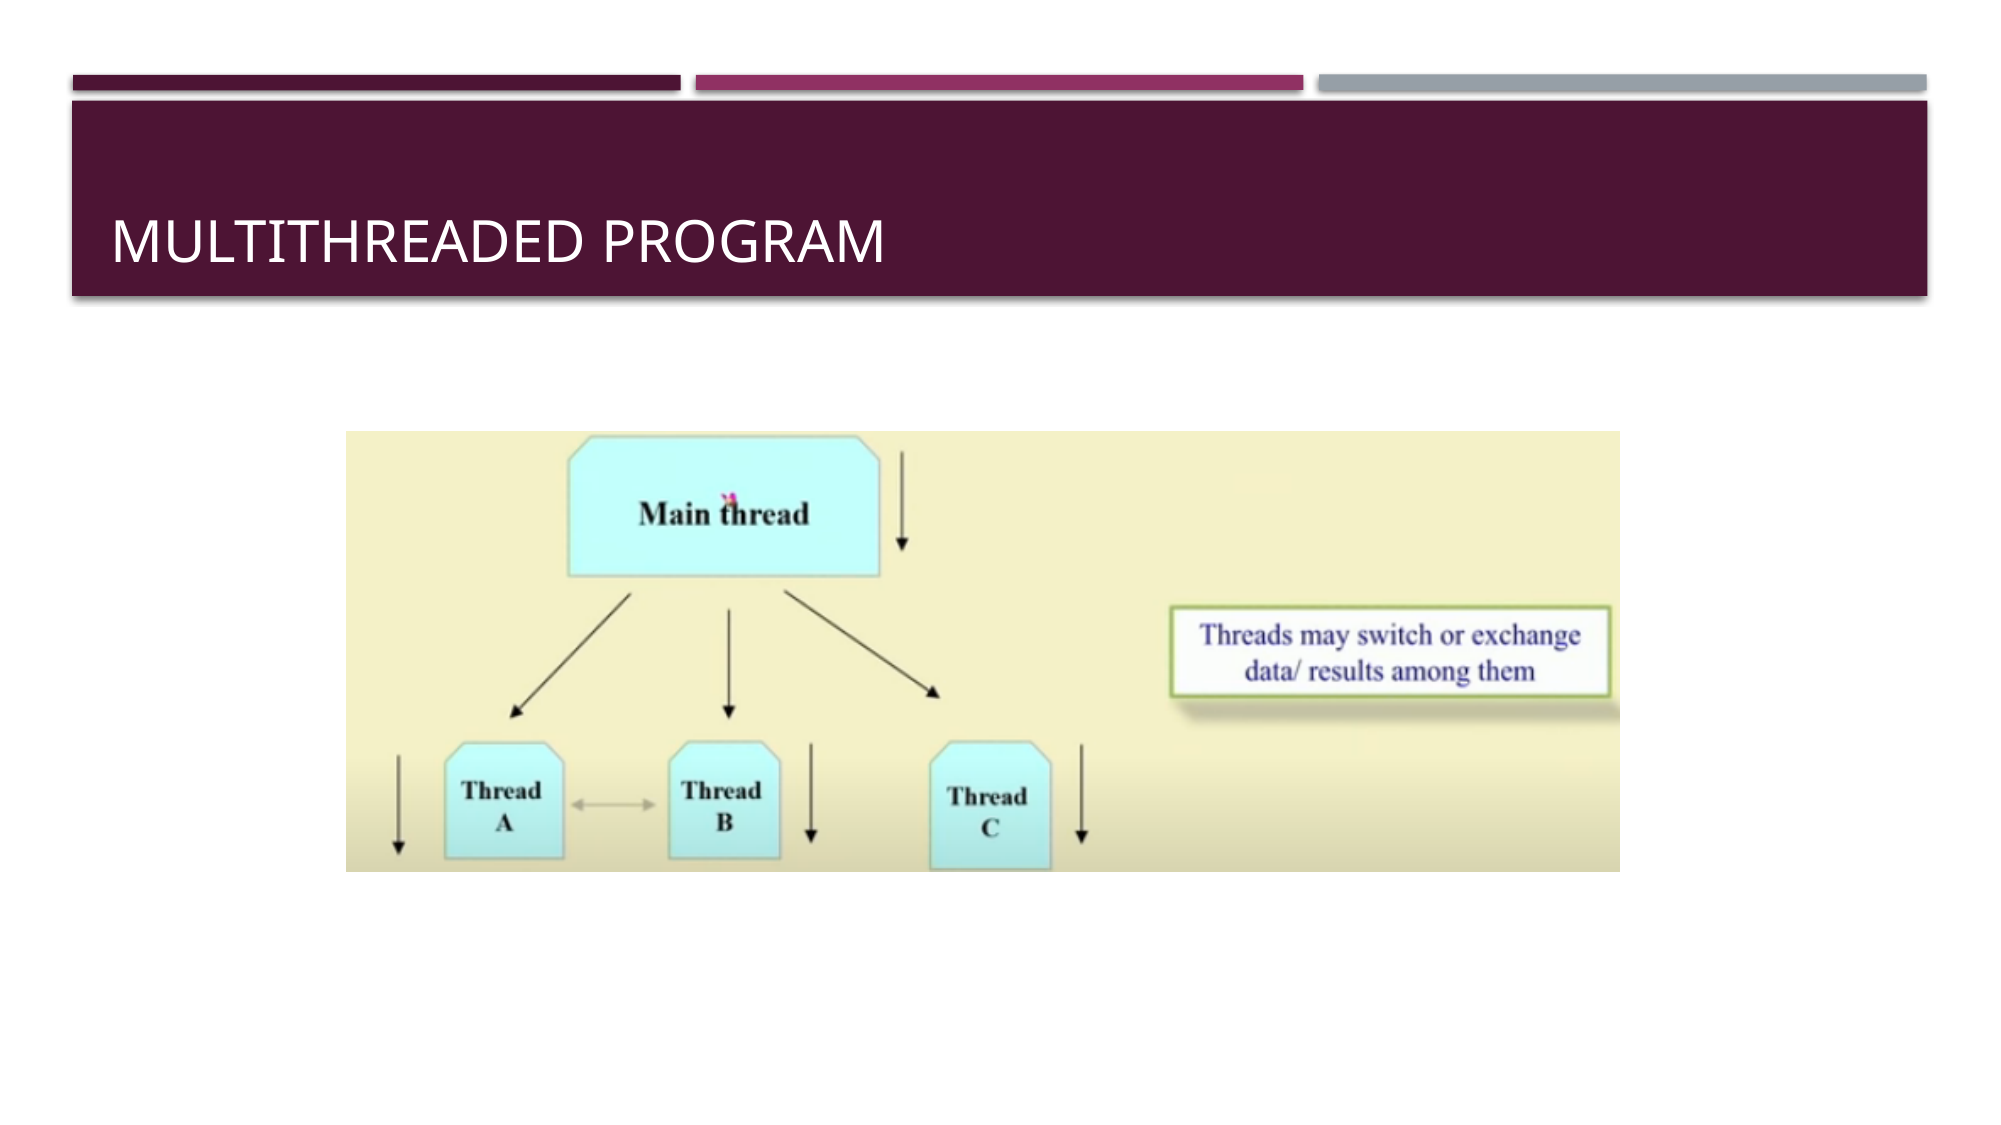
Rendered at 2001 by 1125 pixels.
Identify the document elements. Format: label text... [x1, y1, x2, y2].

title Multithreaded program [95, 115, 1905, 282]
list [346, 431, 1620, 872]
